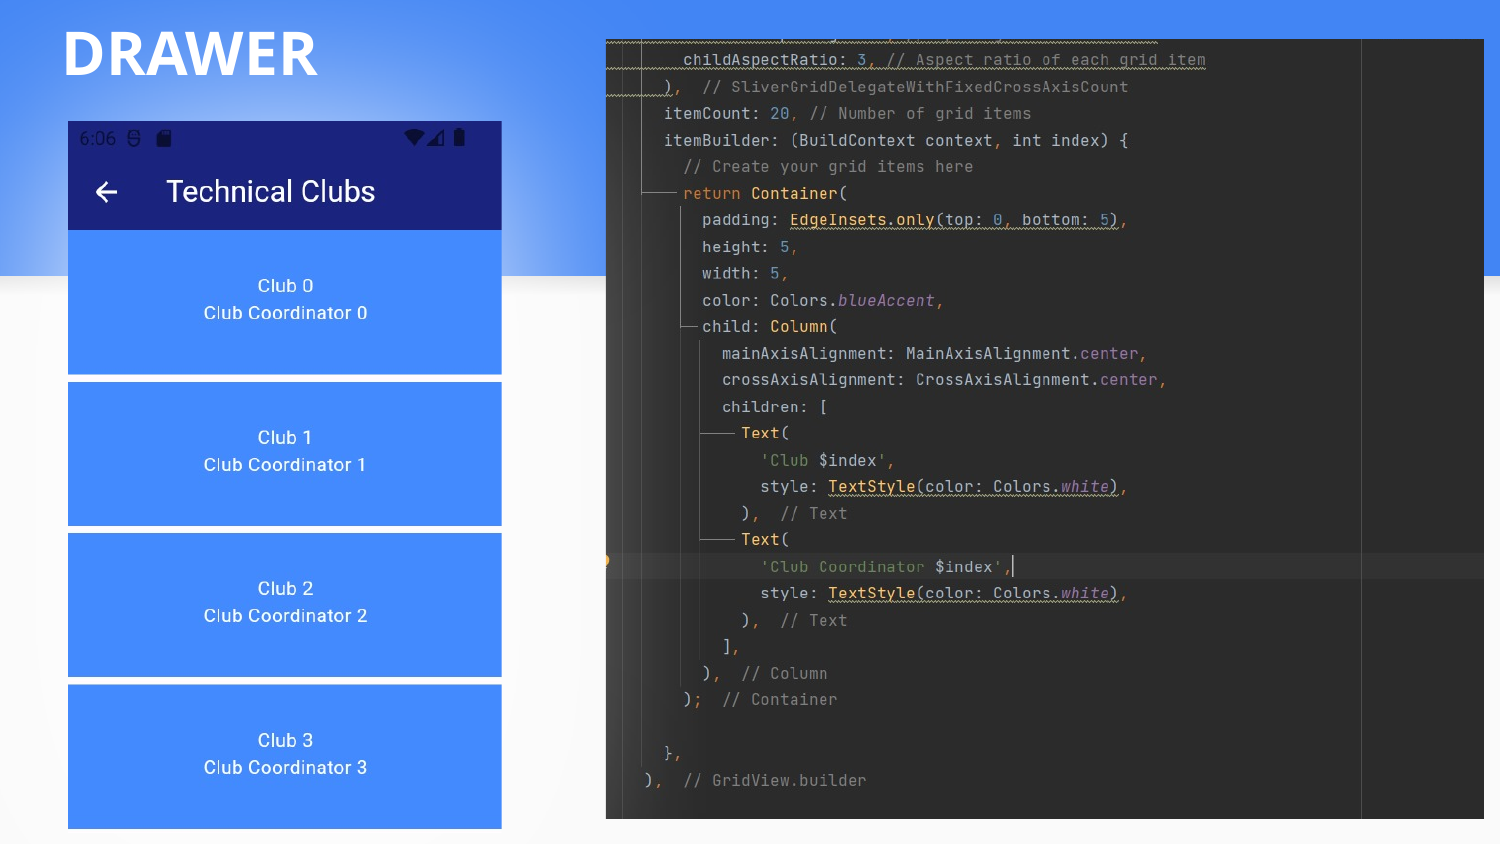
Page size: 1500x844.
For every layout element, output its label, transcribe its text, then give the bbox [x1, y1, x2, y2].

picture [605, 38, 1485, 834]
picture [67, 121, 502, 834]
text_box DRAWER [46, 0, 539, 103]
